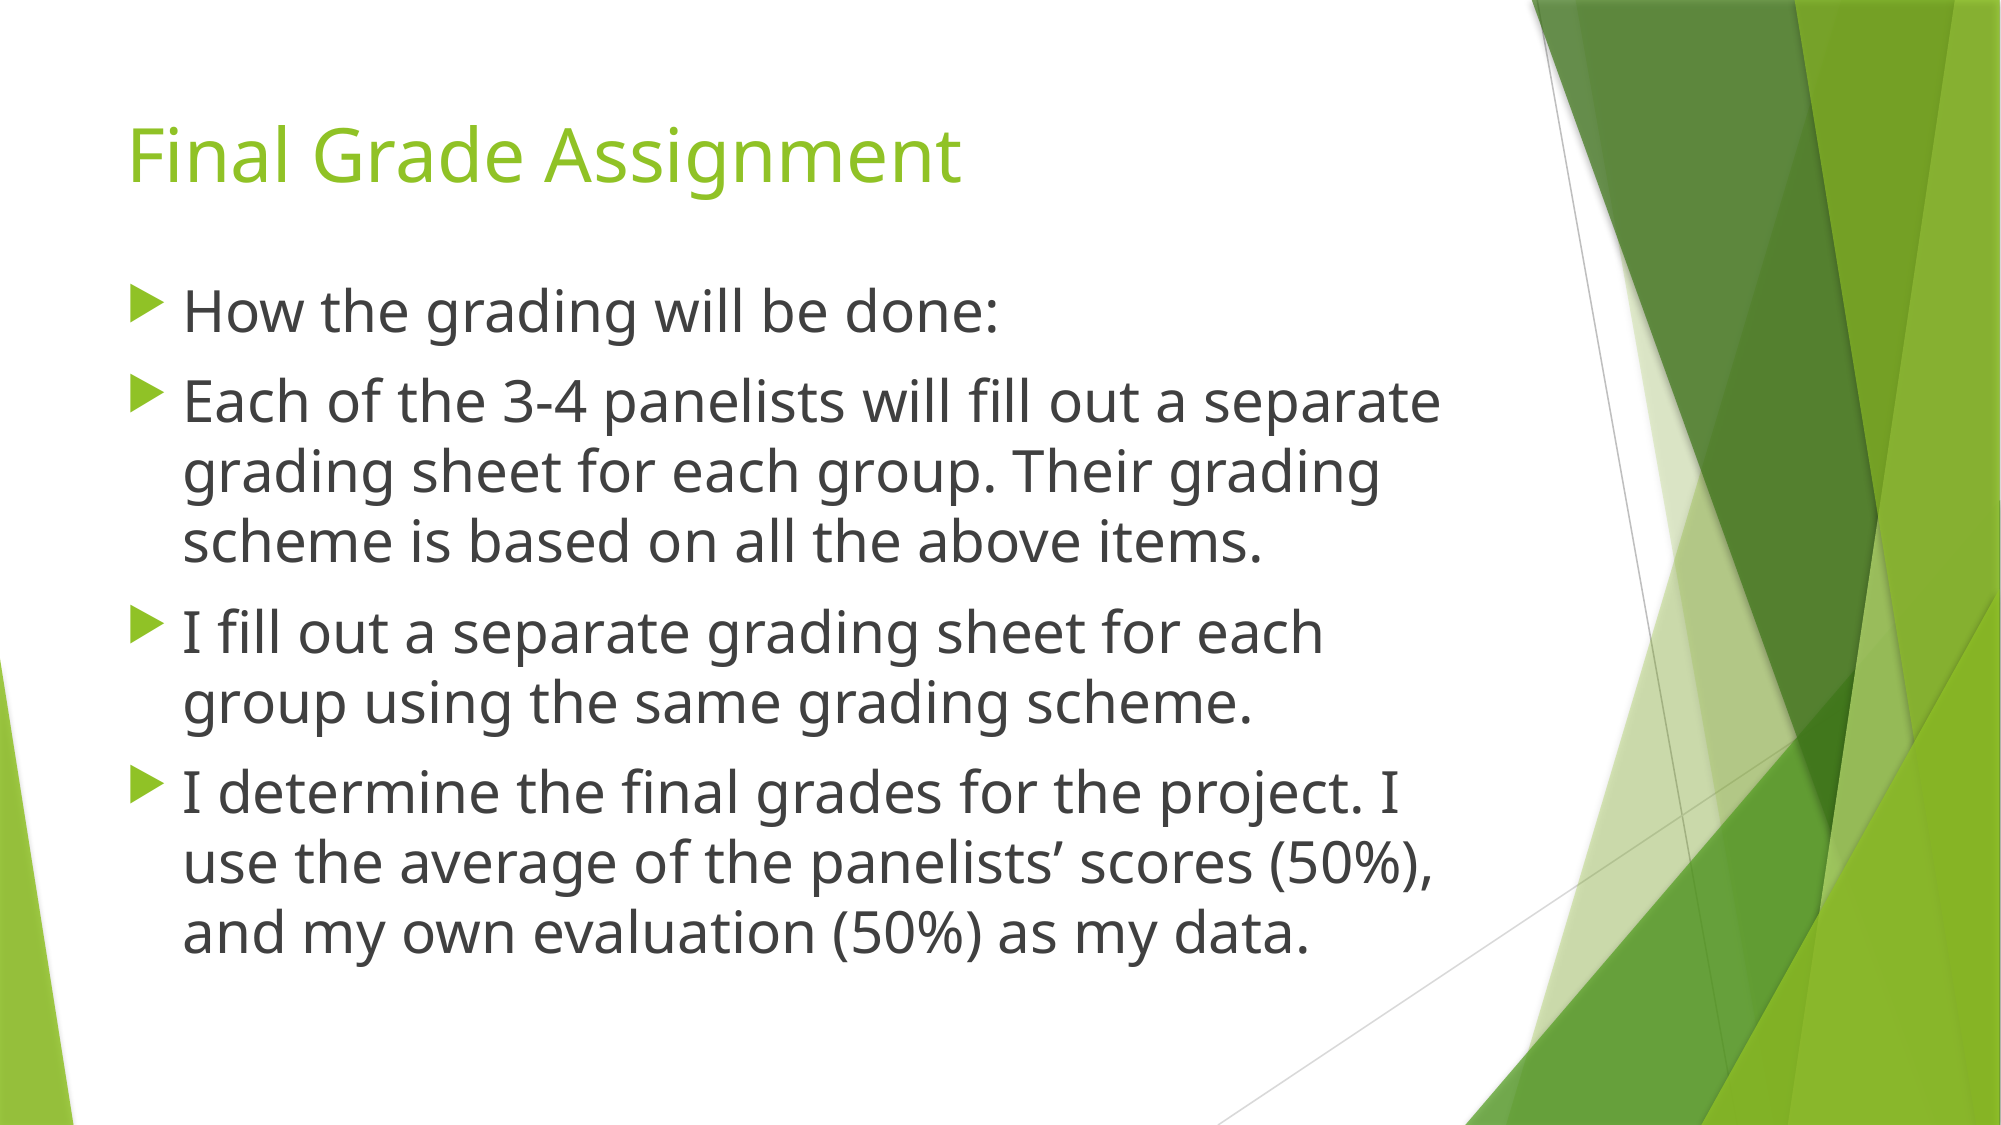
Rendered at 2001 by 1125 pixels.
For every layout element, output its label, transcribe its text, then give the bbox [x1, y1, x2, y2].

list How the grading will be done: Each of the 3-4 panelists will fill out a separate grading sheet for each group. Their grading scheme is based on all the above items. I fill out a separate grading sheet for each group using the same grading scheme. I determine the final grades for the project. I use the average of the panelists’ scores (50%), and my own evaluation (50%) as my data. [111, 266, 1522, 988]
title Final Grade Assignment [111, 99, 1522, 266]
